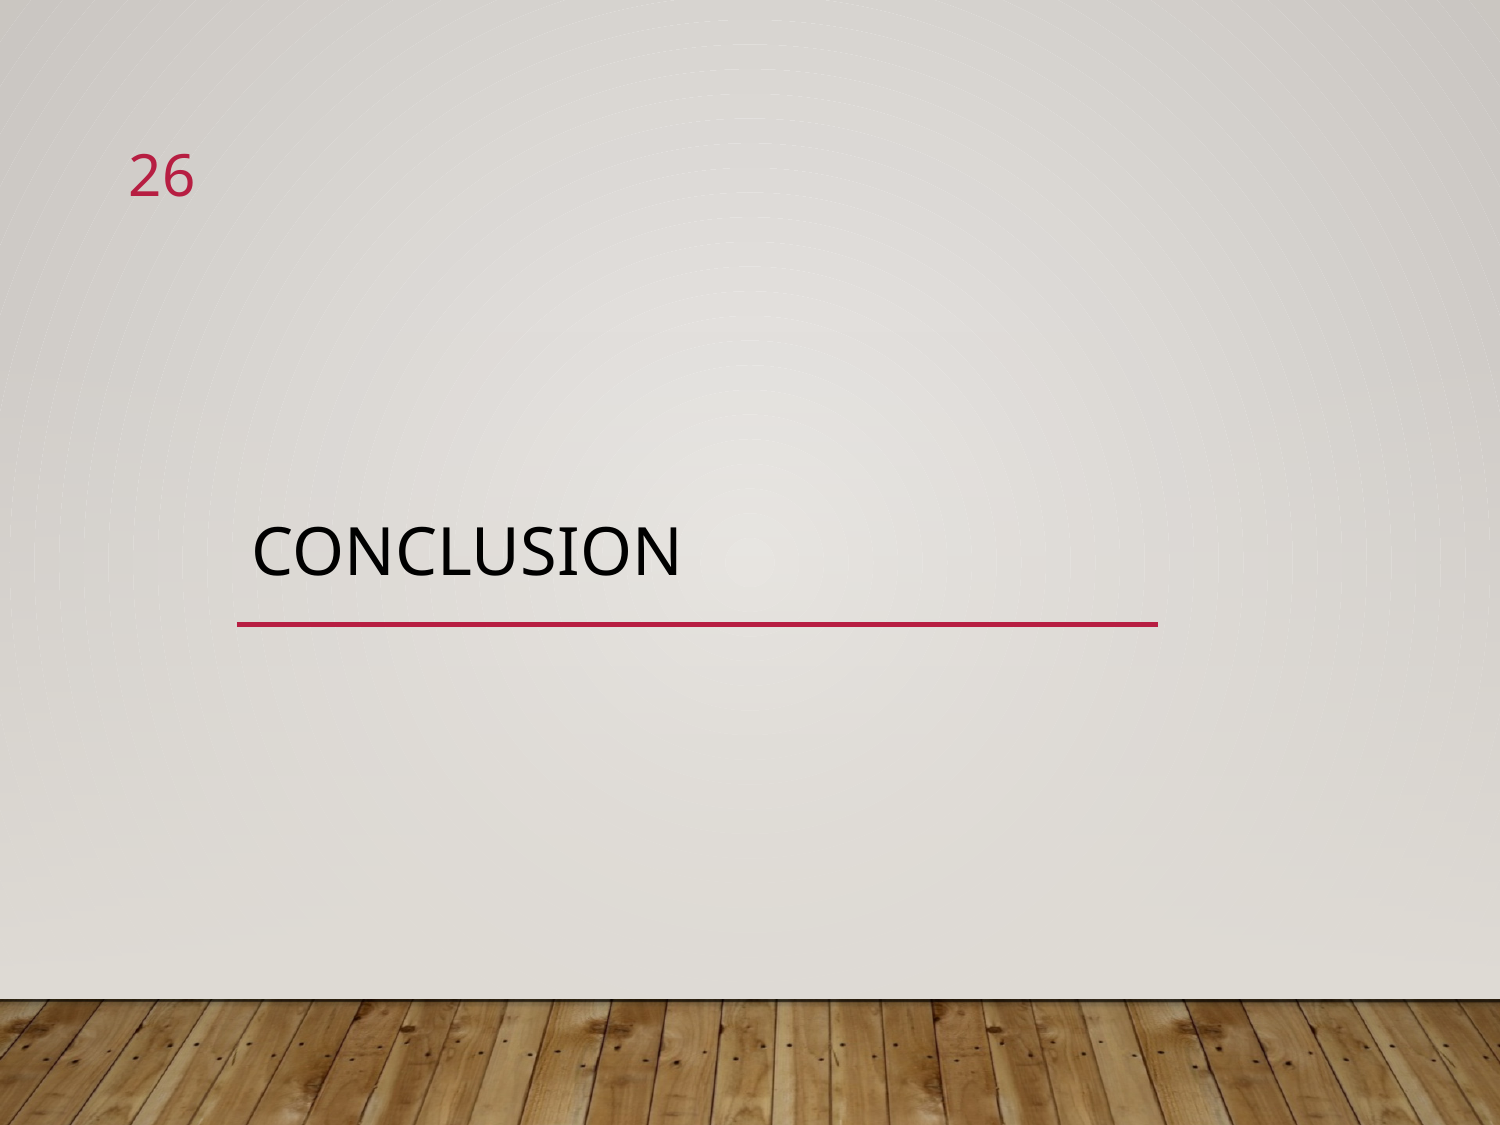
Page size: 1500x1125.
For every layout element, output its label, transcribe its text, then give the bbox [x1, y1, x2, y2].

title conclusion [236, 288, 1159, 598]
slide_number 26 [80, 131, 211, 214]
picture [0, 999, 1500, 1125]
